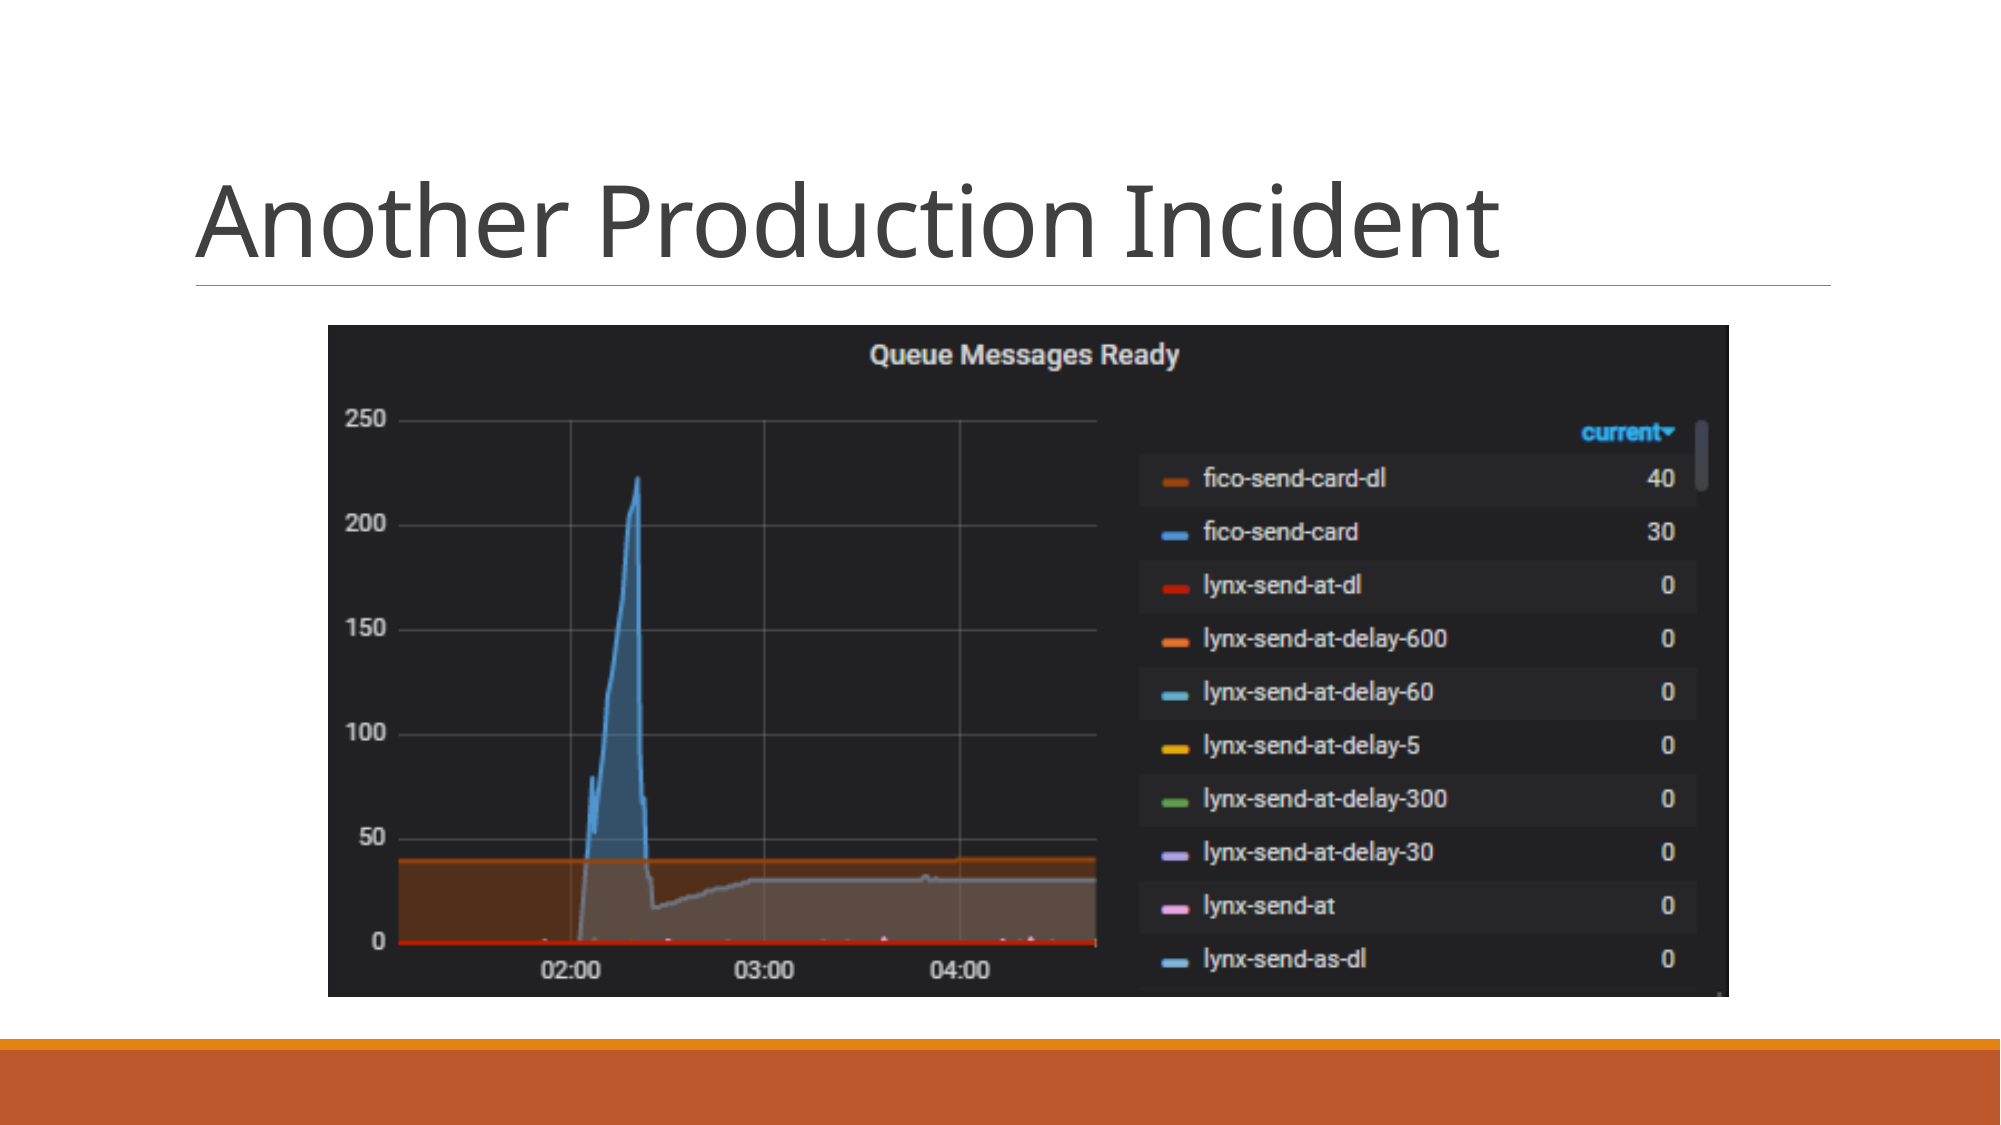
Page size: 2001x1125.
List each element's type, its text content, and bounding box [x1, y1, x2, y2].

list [328, 324, 1729, 997]
title Another Production Incident [180, 47, 1830, 285]
